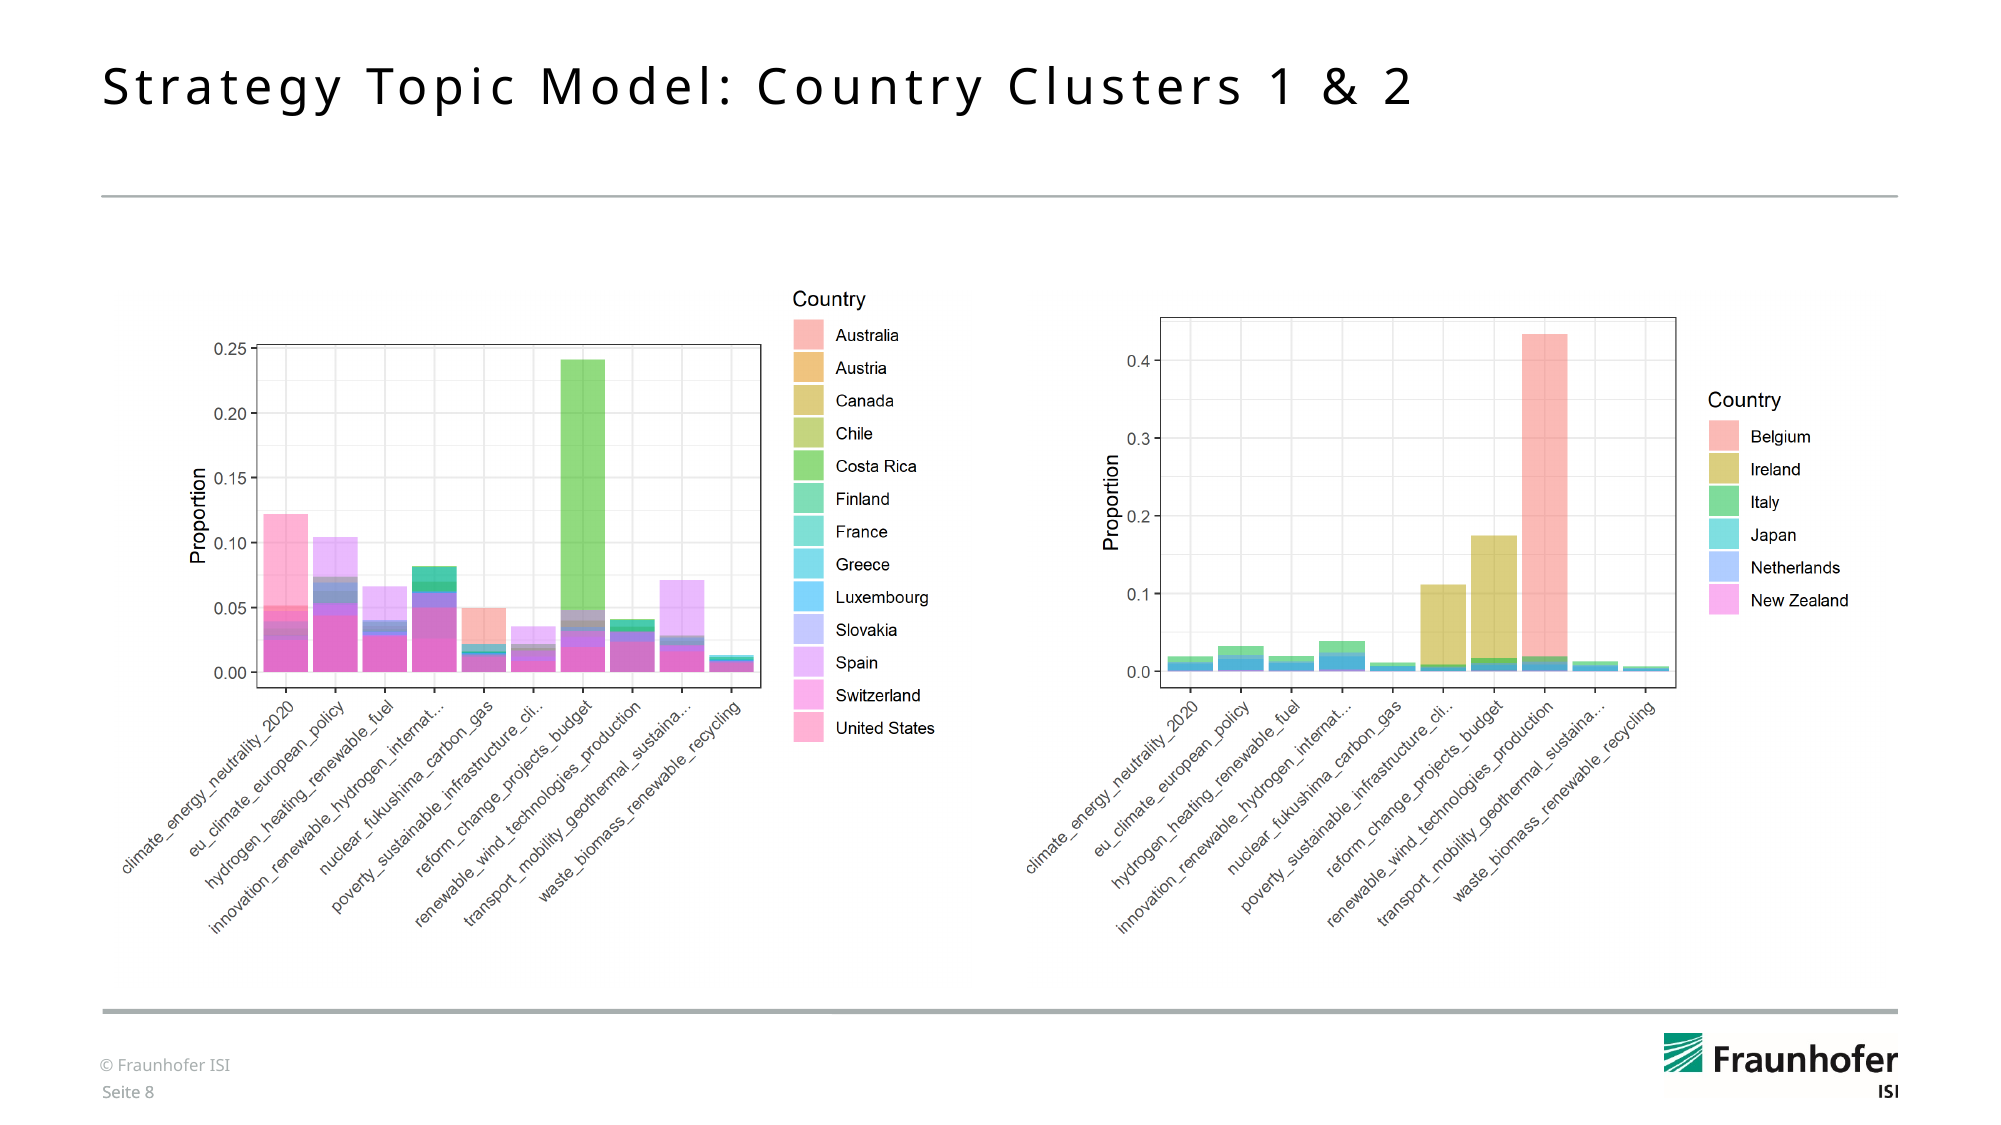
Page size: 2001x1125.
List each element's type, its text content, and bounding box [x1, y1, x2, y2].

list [113, 290, 972, 988]
picture [1664, 1033, 1898, 1098]
title Strategy Topic Model: Country Clusters 1 & 2 [102, 54, 1898, 116]
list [1027, 290, 1886, 988]
